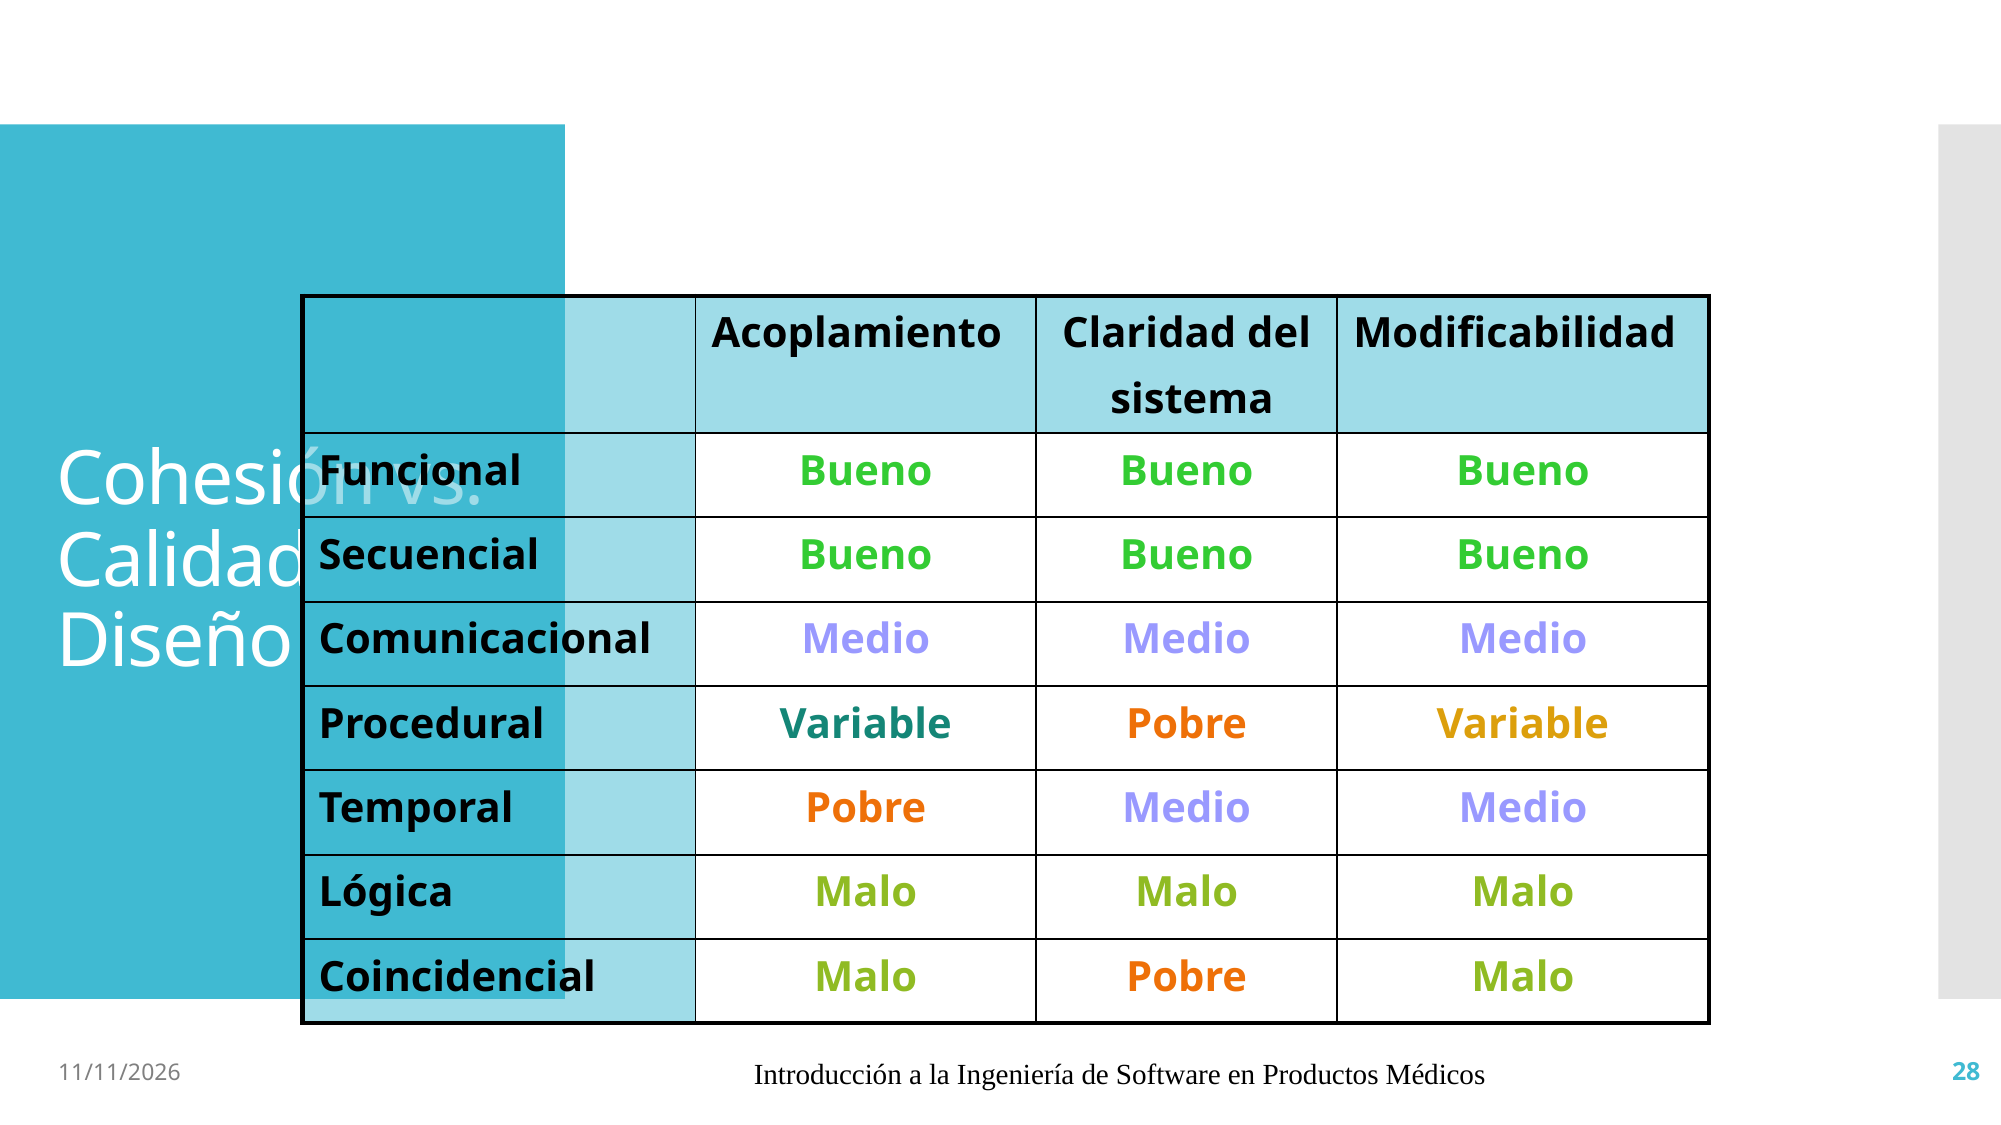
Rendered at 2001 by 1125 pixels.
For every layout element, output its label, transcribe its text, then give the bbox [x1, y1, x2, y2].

table_cell Bueno [1037, 434, 1336, 516]
table_header Claridad del sistema [1037, 298, 1336, 432]
table_cell Malo [1338, 856, 1707, 938]
table_cell Malo [696, 940, 1035, 1021]
table_header Acoplamiento [696, 298, 1035, 432]
slide_number 28 [1744, 1042, 1996, 1103]
table_cell Coincidencial [305, 940, 695, 1021]
table_cell Pobre [696, 771, 1035, 854]
table_cell Medio [1338, 603, 1707, 685]
table_cell Bueno [696, 434, 1035, 516]
footer Introducción a la Ingeniería de Software en Productos Médicos [634, 1042, 1605, 1103]
table_cell Bueno [1338, 518, 1707, 601]
table_cell Funcional [305, 434, 695, 516]
table_header [305, 298, 695, 432]
table_cell Bueno [1338, 434, 1707, 516]
table_cell Procedural [305, 687, 695, 769]
table_cell Medio [1037, 603, 1336, 685]
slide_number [43, 1042, 493, 1103]
table_header Modificabilidad [1338, 298, 1707, 432]
table_cell Medio [696, 603, 1035, 685]
table_cell Secuencial [305, 518, 695, 601]
table_cell Variable [1338, 687, 1707, 769]
table_cell Pobre [1037, 940, 1336, 1021]
table_cell Malo [1037, 856, 1336, 938]
table_cell Malo [1338, 940, 1707, 1021]
table_cell Medio [1037, 771, 1336, 854]
table_cell Medio [1338, 771, 1707, 854]
table_cell Variable [696, 687, 1035, 769]
table_cell Bueno [696, 518, 1035, 601]
table_cell Temporal [305, 771, 695, 854]
table_cell Malo [696, 856, 1035, 938]
title Cohesión vs. Calidad Diseño [41, 184, 525, 940]
table_cell Pobre [1037, 687, 1336, 769]
table_cell Bueno [1037, 518, 1336, 601]
table_cell Comunicacional [305, 603, 695, 685]
table_cell Lógica [305, 856, 695, 938]
